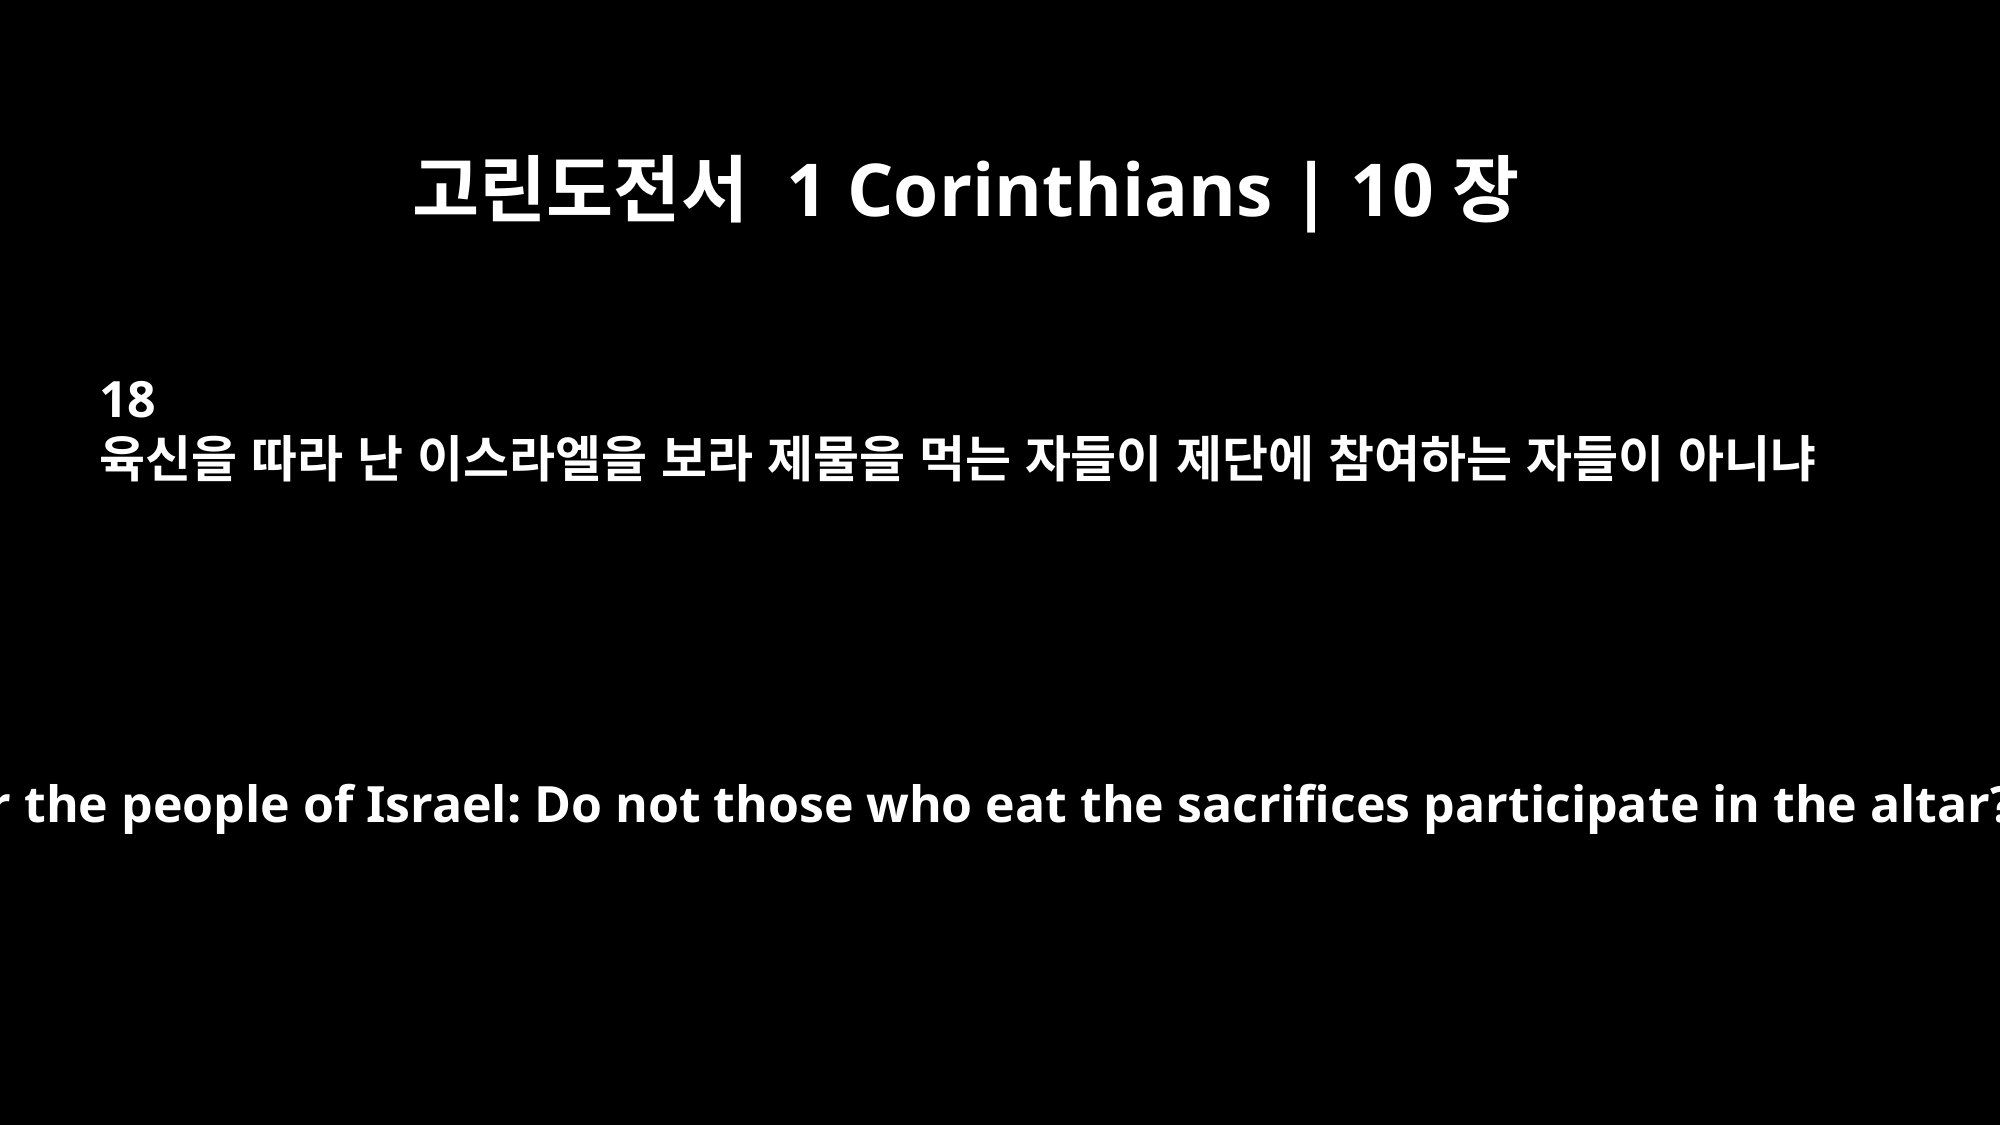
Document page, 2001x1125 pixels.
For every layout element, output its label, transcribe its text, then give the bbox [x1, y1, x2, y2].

text_box Consider the people of Israel: Do not those who eat the sacrifices participate in the altar? [0, 764, 2000, 840]
text_box 18 육신을 따라 난 이스라엘을 보라 제물을 먹는 자들이 제단에 참여하는 자들이 아니냐 [84, 359, 1833, 495]
text_box 고린도전서 1 Corinthians | 10장 [397, 136, 1535, 239]
